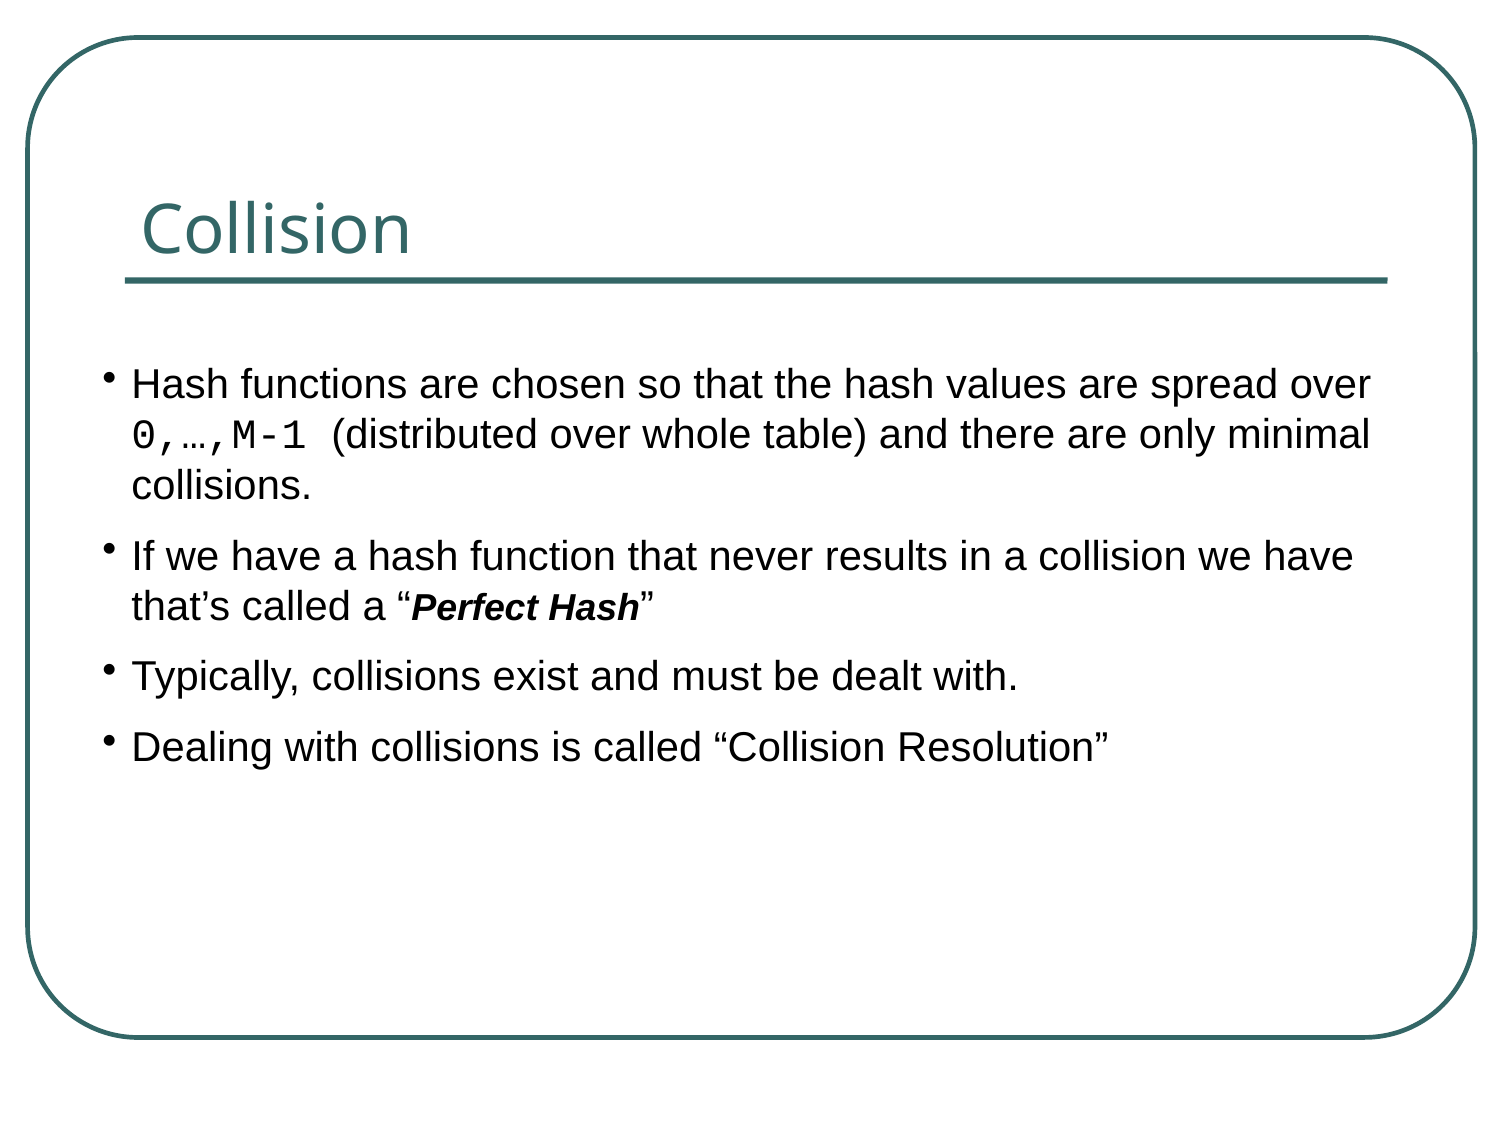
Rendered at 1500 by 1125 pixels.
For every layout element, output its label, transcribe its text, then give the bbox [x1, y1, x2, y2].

text_box Hash functions are chosen so that the hash values are spread over 0,…,M-1 (distributed over whole table) and there are only minimal collisions. If we have a hash function that never results in a collision we have that’s called a “Perfect Hash” Typically, collisions exist and must be dealt with. Dealing with collisions is called “Collision Resolution” [87, 349, 1465, 778]
title Collision [125, 87, 1388, 275]
